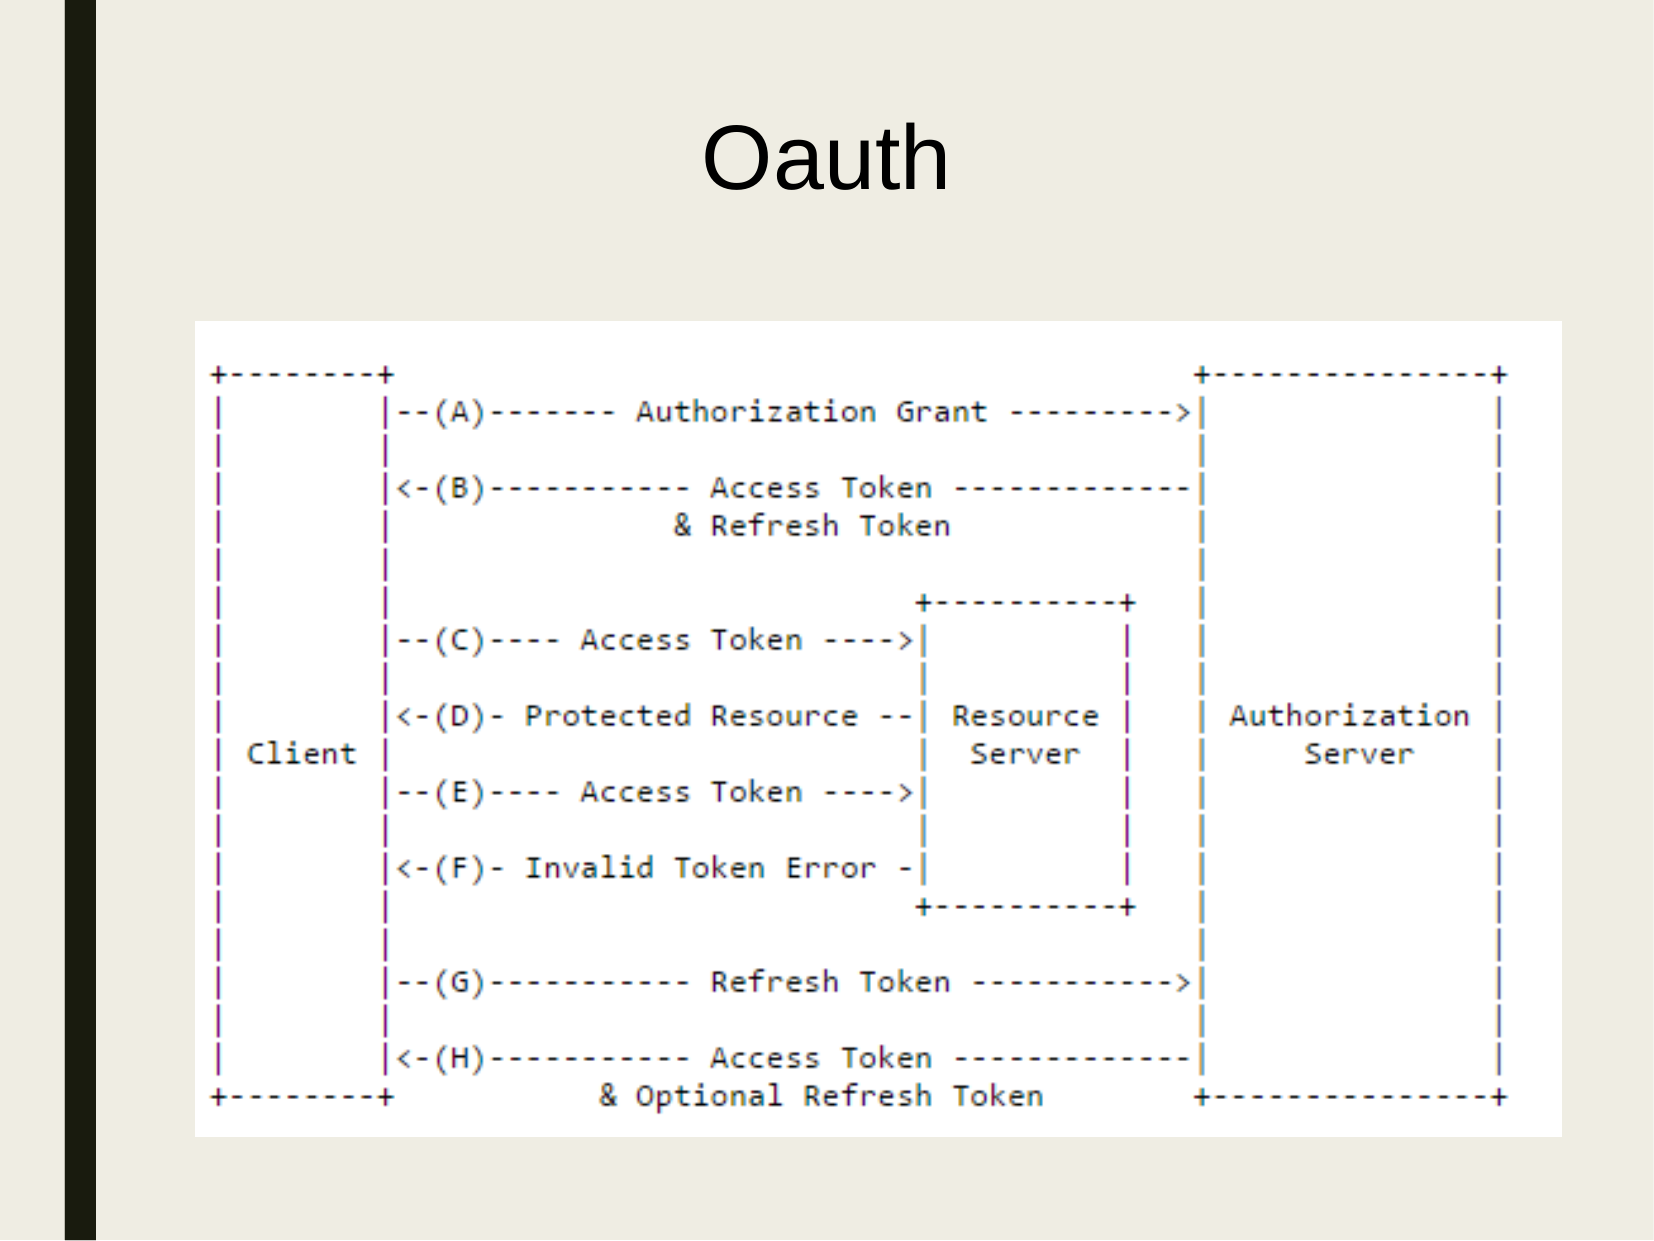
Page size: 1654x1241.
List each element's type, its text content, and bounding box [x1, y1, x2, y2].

picture [195, 321, 1562, 1137]
text_box Oauth [82, 49, 1571, 257]
